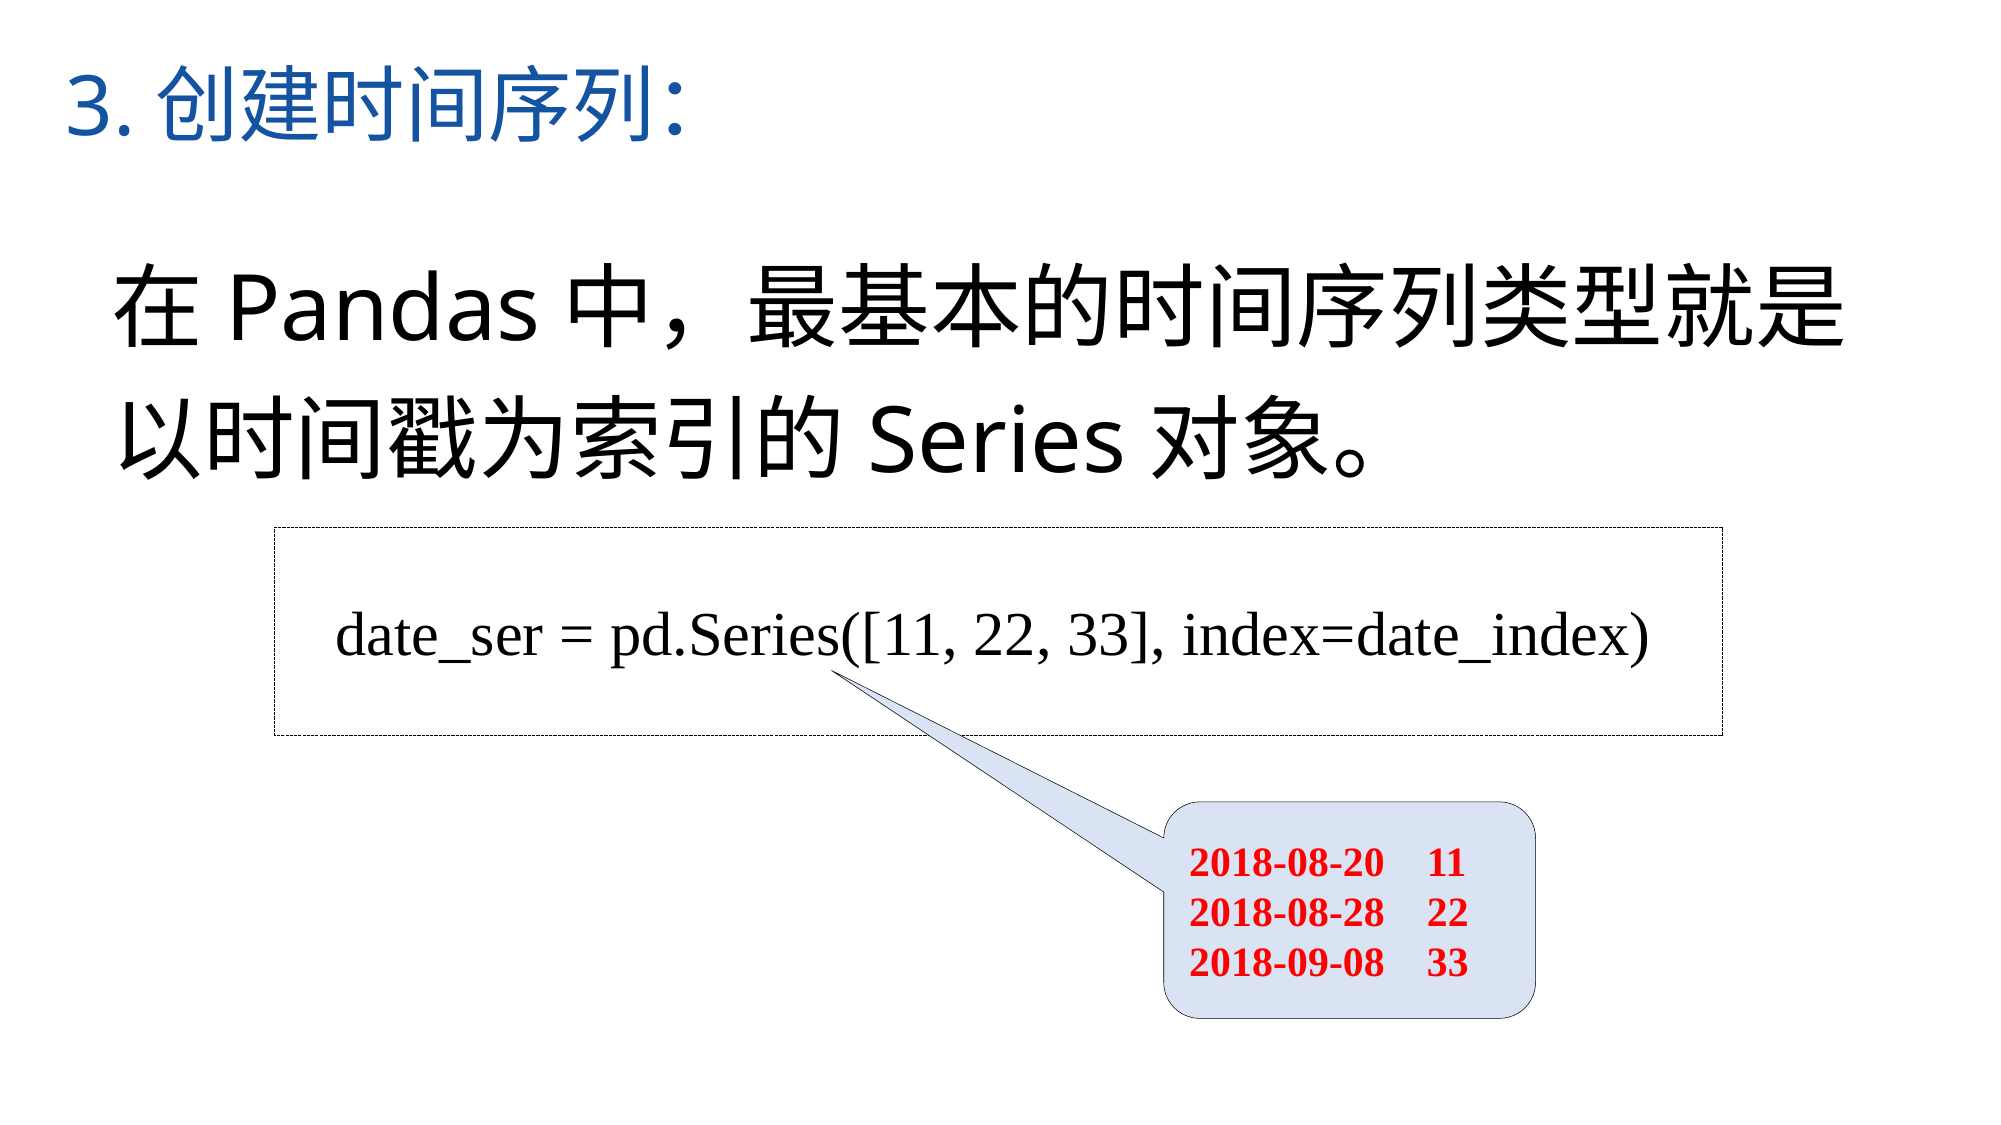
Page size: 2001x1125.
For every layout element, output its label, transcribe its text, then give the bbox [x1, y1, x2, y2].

text_box 在Pandas中，最基本的时间序列类型就是以时间戳为索引的Series对象。 [96, 219, 1941, 499]
text_box [274, 527, 1723, 736]
text_box 3.创建时间序列： [50, 44, 1135, 160]
text_box 2018-08-20 11 2018-08-28 22 2018-09-08 33 [830, 669, 1537, 1020]
